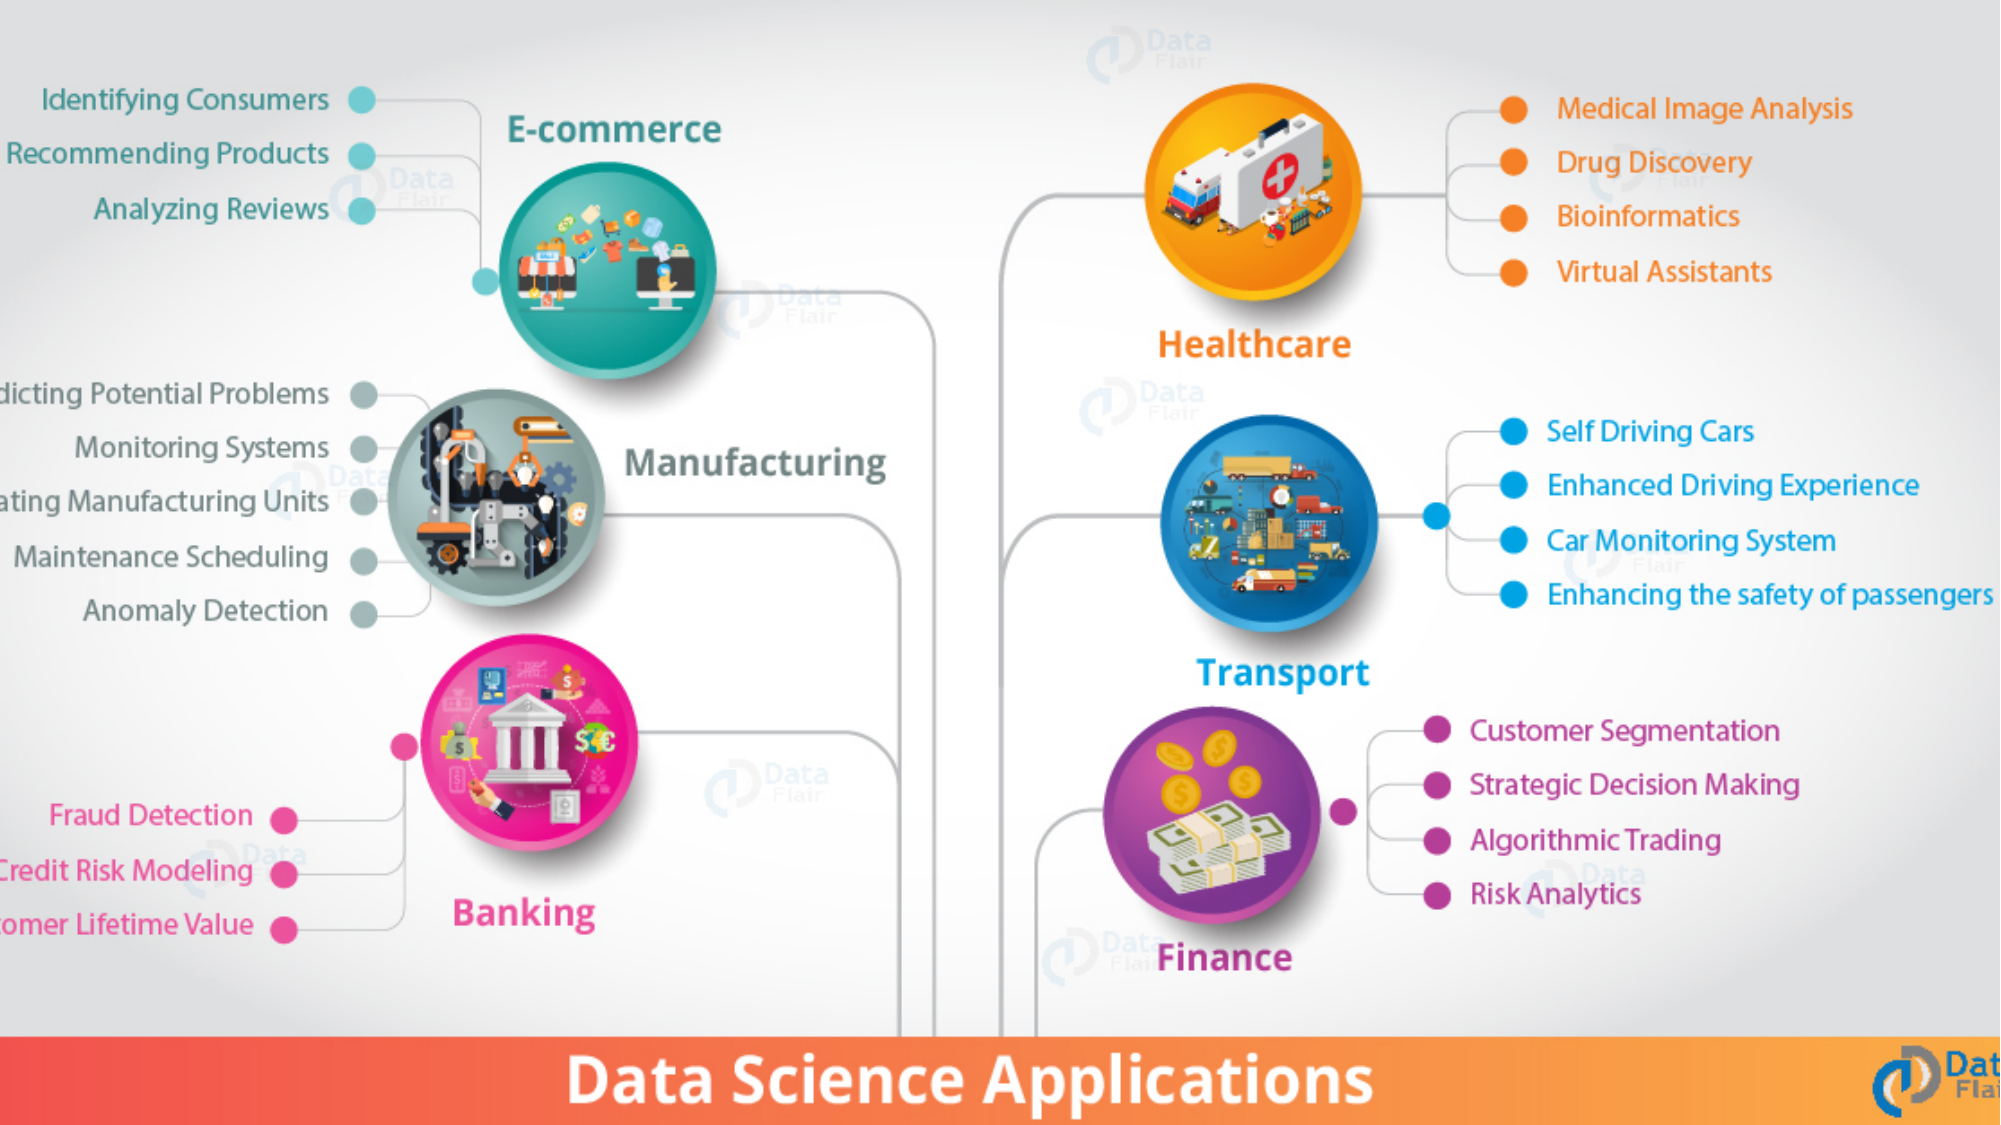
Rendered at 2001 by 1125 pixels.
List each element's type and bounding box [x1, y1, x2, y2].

list [0, 0, 2000, 1125]
